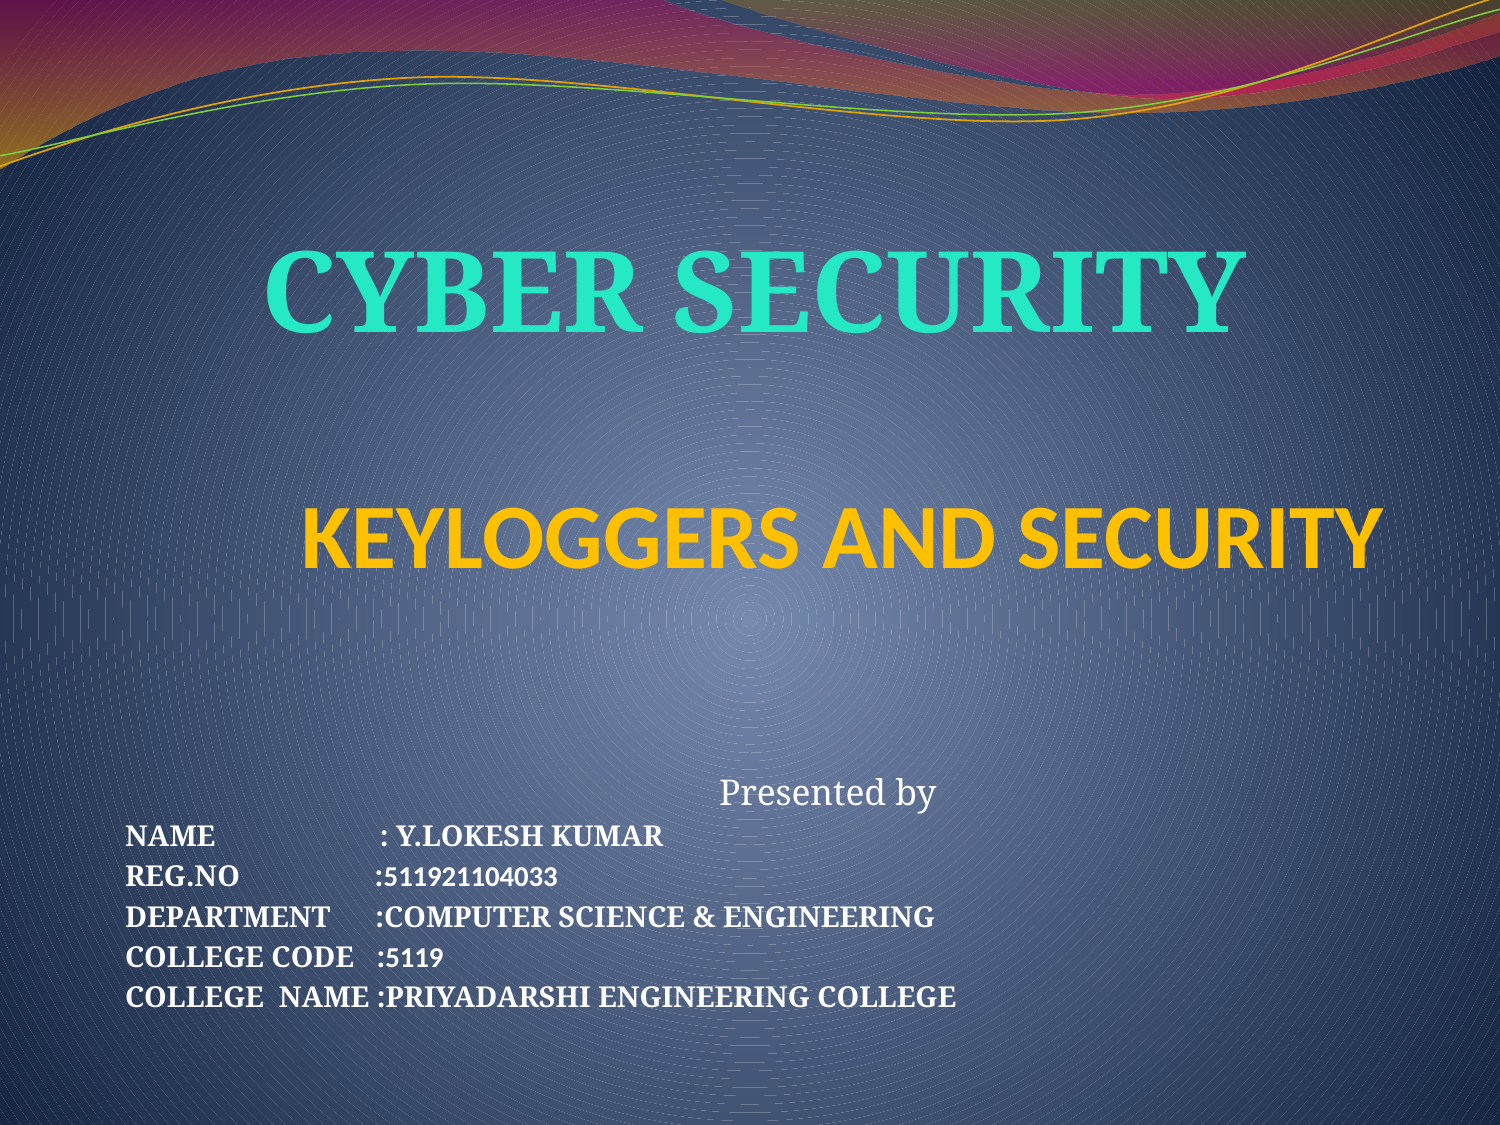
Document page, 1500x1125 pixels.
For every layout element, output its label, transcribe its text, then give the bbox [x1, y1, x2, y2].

text_box CYBER SECURITY [246, 212, 1263, 363]
title KEYLOGGERS AND SECURITY [62, 412, 1388, 588]
subtitle Presented by NAME : Y.LOKESH KUMAR REG.NO :511921104033 DEPARTMENT :COMPUTER SCIENCE & ENGINEERING COLLEGE CODE :5119 COLLEGE NAME :PRIYADARSHI ENGINEERING COLLEGE [125, 762, 1500, 1025]
